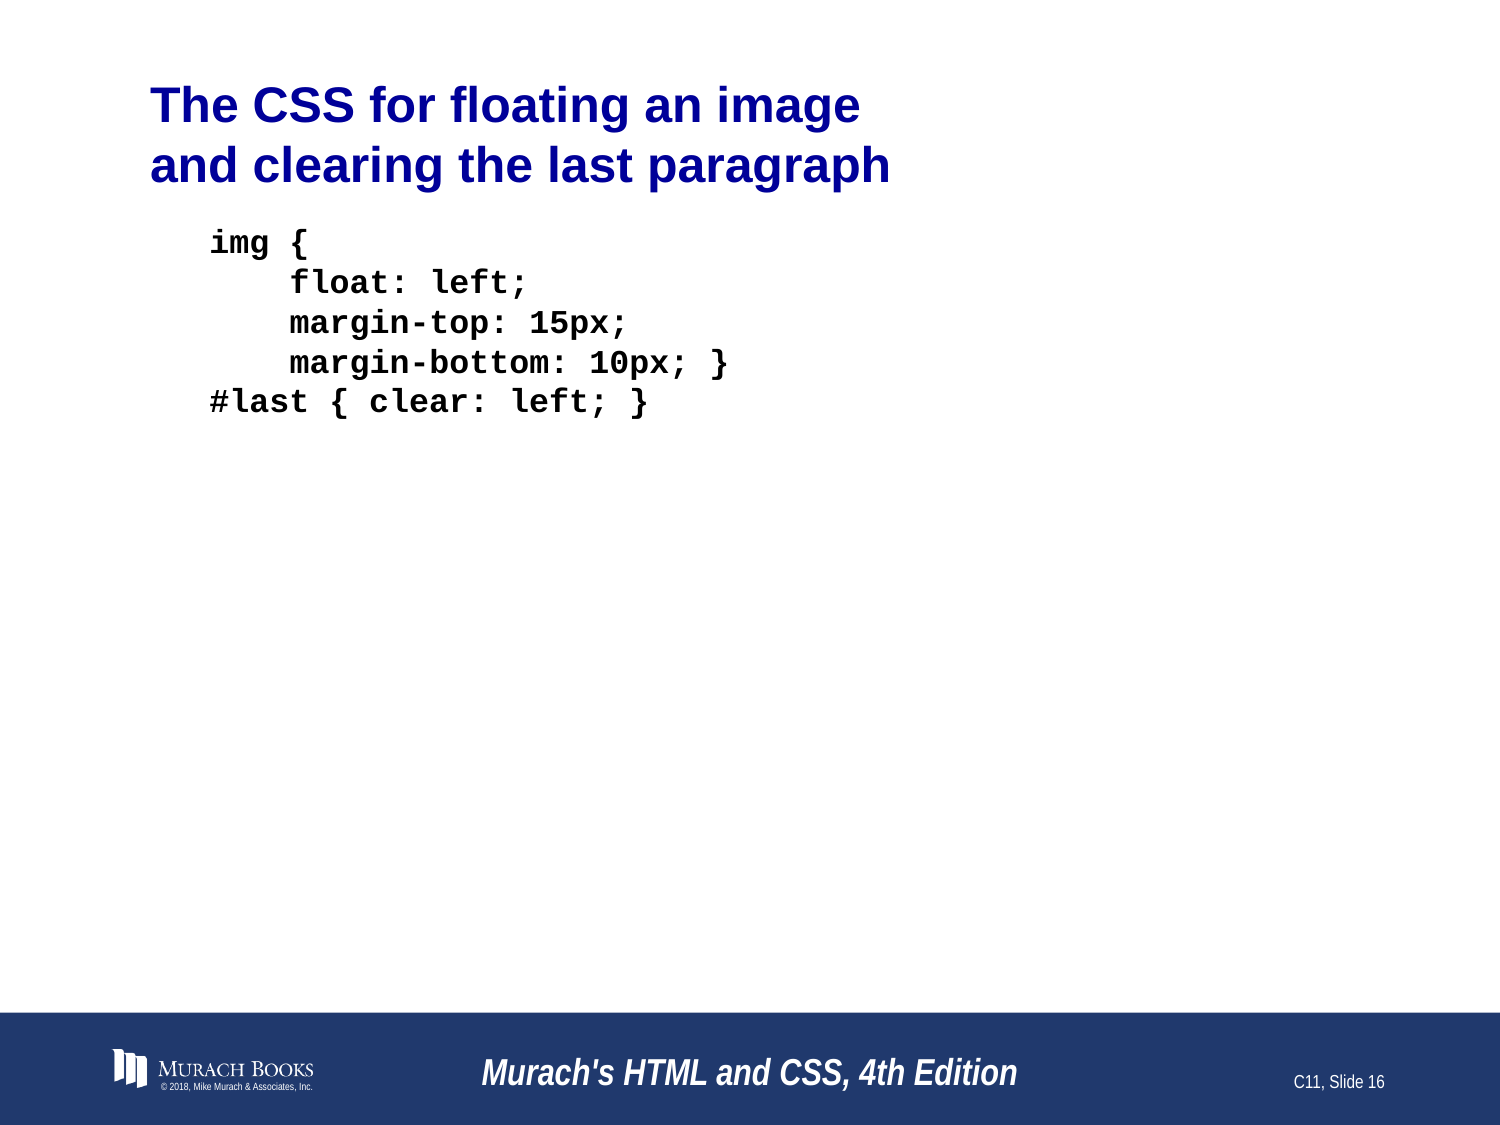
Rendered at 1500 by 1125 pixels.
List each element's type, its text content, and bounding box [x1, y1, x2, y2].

footer © 2018, Mike Murach & Associates, Inc. [12, 1025, 463, 1100]
title The CSS for floating an image and clearing the last paragraph [150, 72, 1388, 194]
list img { float: left; margin-top: 15px; margin-bottom: 10px; } #last { clear: left; } [137, 212, 1350, 975]
slide_number C11, Slide 16 [1087, 1025, 1400, 1100]
slide_number Murach's HTML and CSS, 4th Edition [463, 1025, 1050, 1100]
